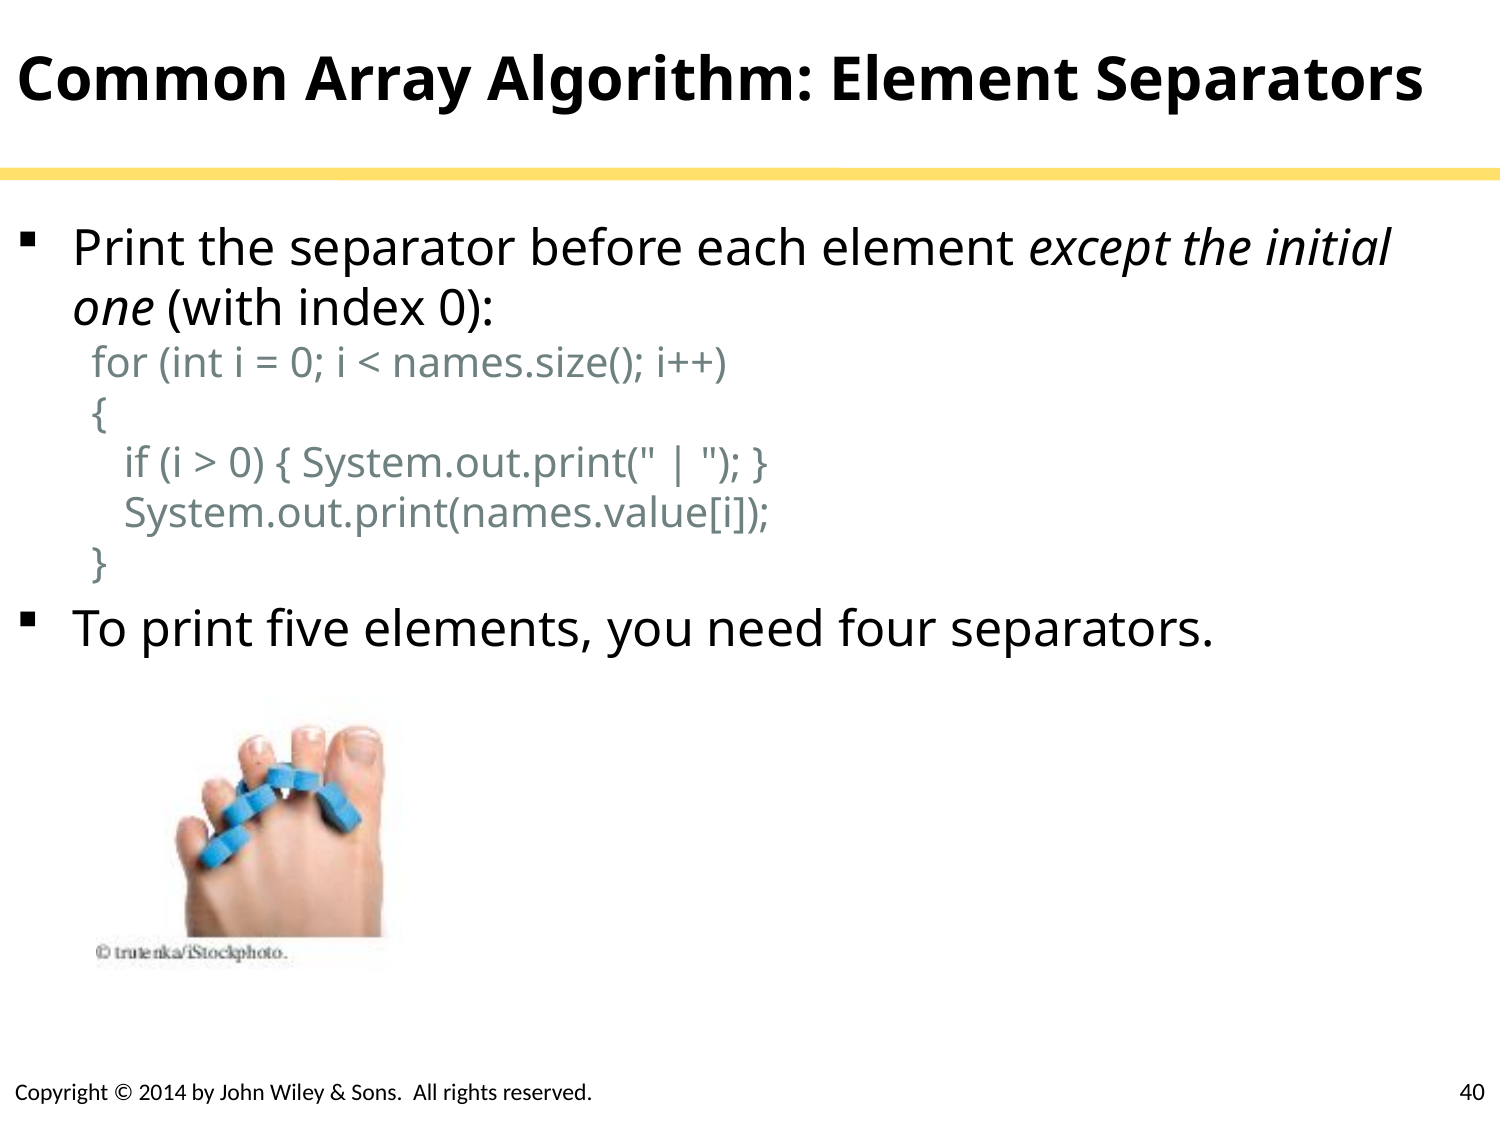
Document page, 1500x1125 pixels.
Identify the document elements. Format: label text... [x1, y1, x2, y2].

list Print the separator before each element except the initial one (with index 0): for (int i = 0; i < names.size(); i++) { if (i > 0) { System.out.print(" | "); } System.out.print(names.value[i]); } To print five elements, you need four separators. [1, 208, 1500, 903]
picture [96, 662, 506, 989]
title Common Array Algorithm: Element Separators [1, 0, 1500, 153]
